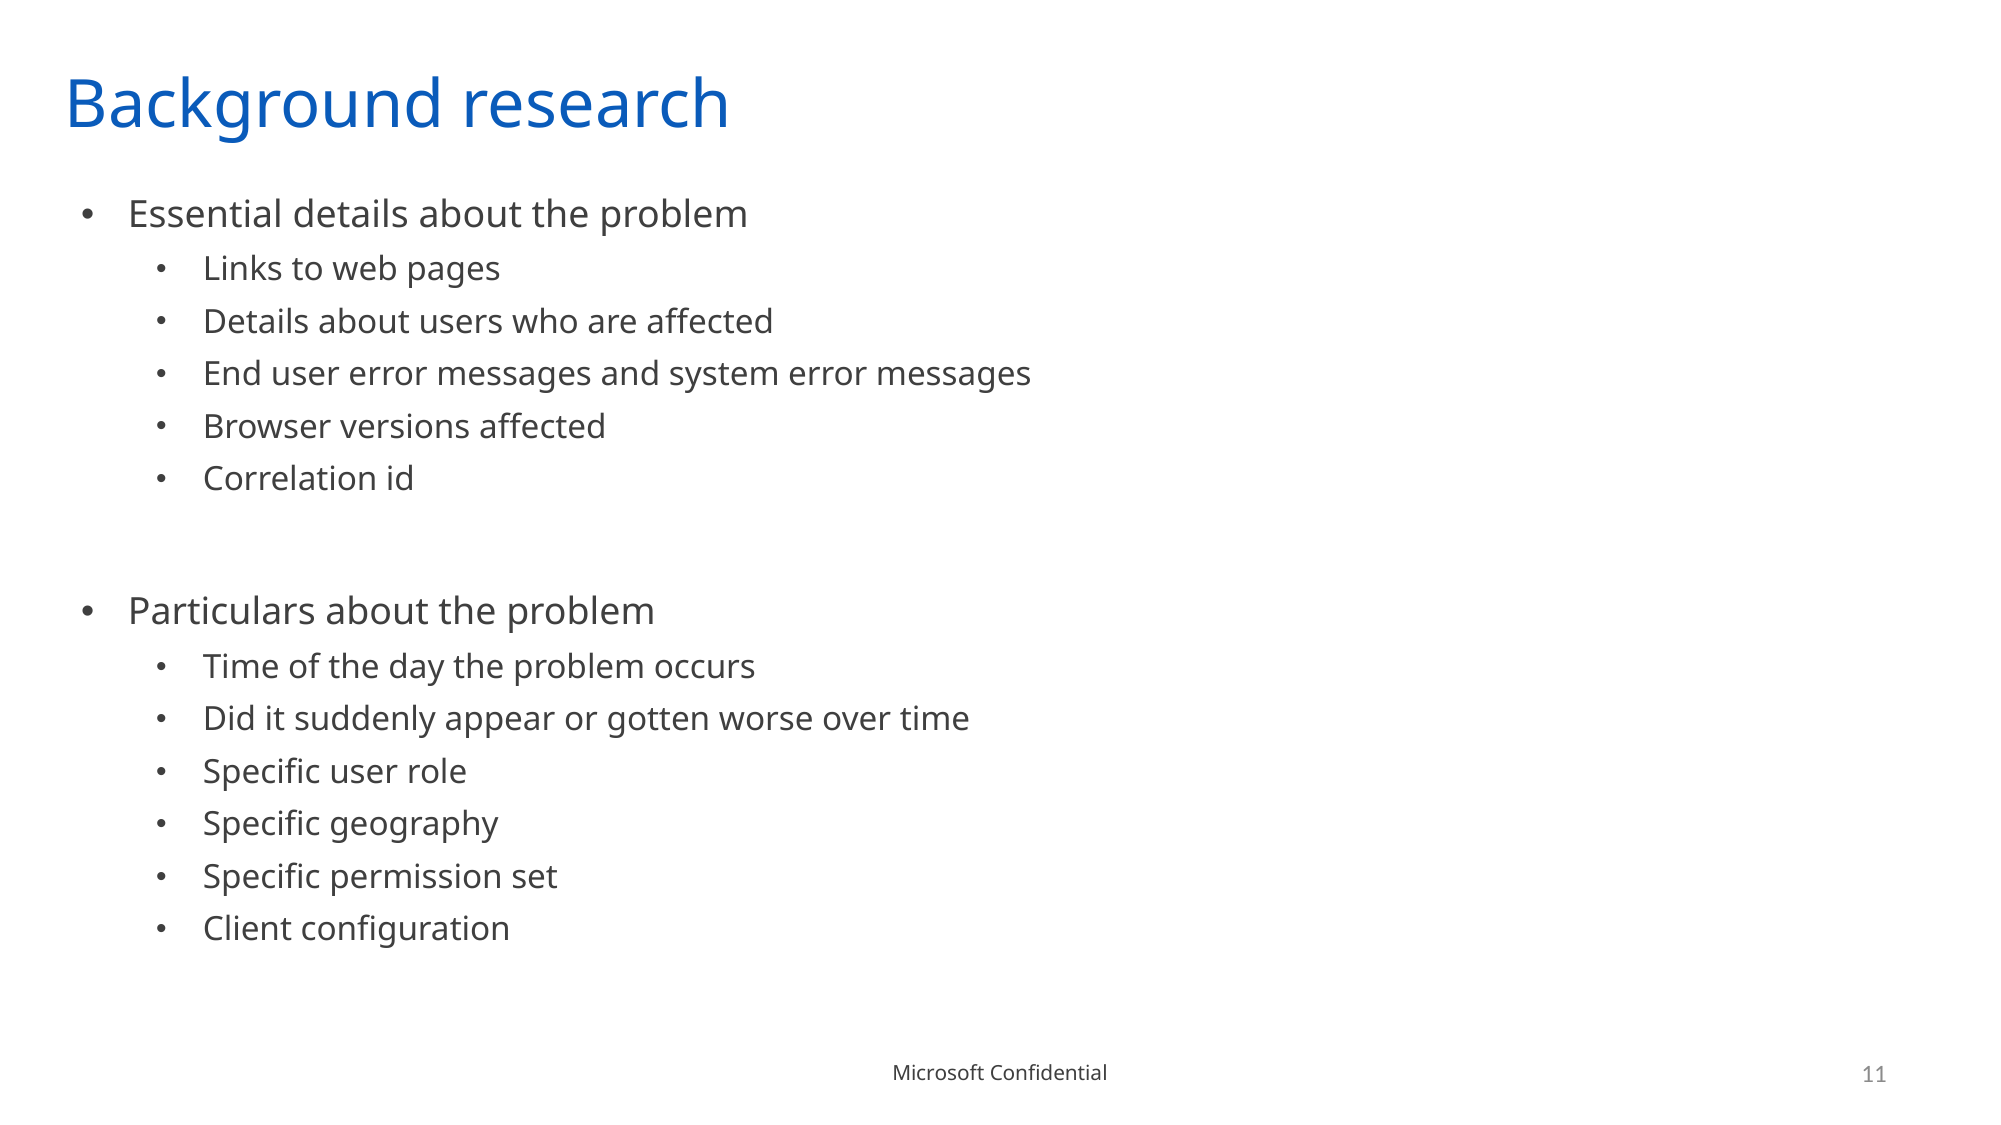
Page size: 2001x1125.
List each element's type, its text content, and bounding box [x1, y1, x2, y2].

slide_number 11 [1451, 1042, 1902, 1103]
list Essential details about the problem Links to web pages Details about users who are affected End user error messages and system error messages Browser versions affected Correlation id Particulars about the problem Time of the day the problem occurs Did it suddenly appear or gotten worse over time Specific user role Specific geography Specific permission set Client configuration [66, 187, 1899, 1001]
title Background research [49, 49, 1899, 162]
